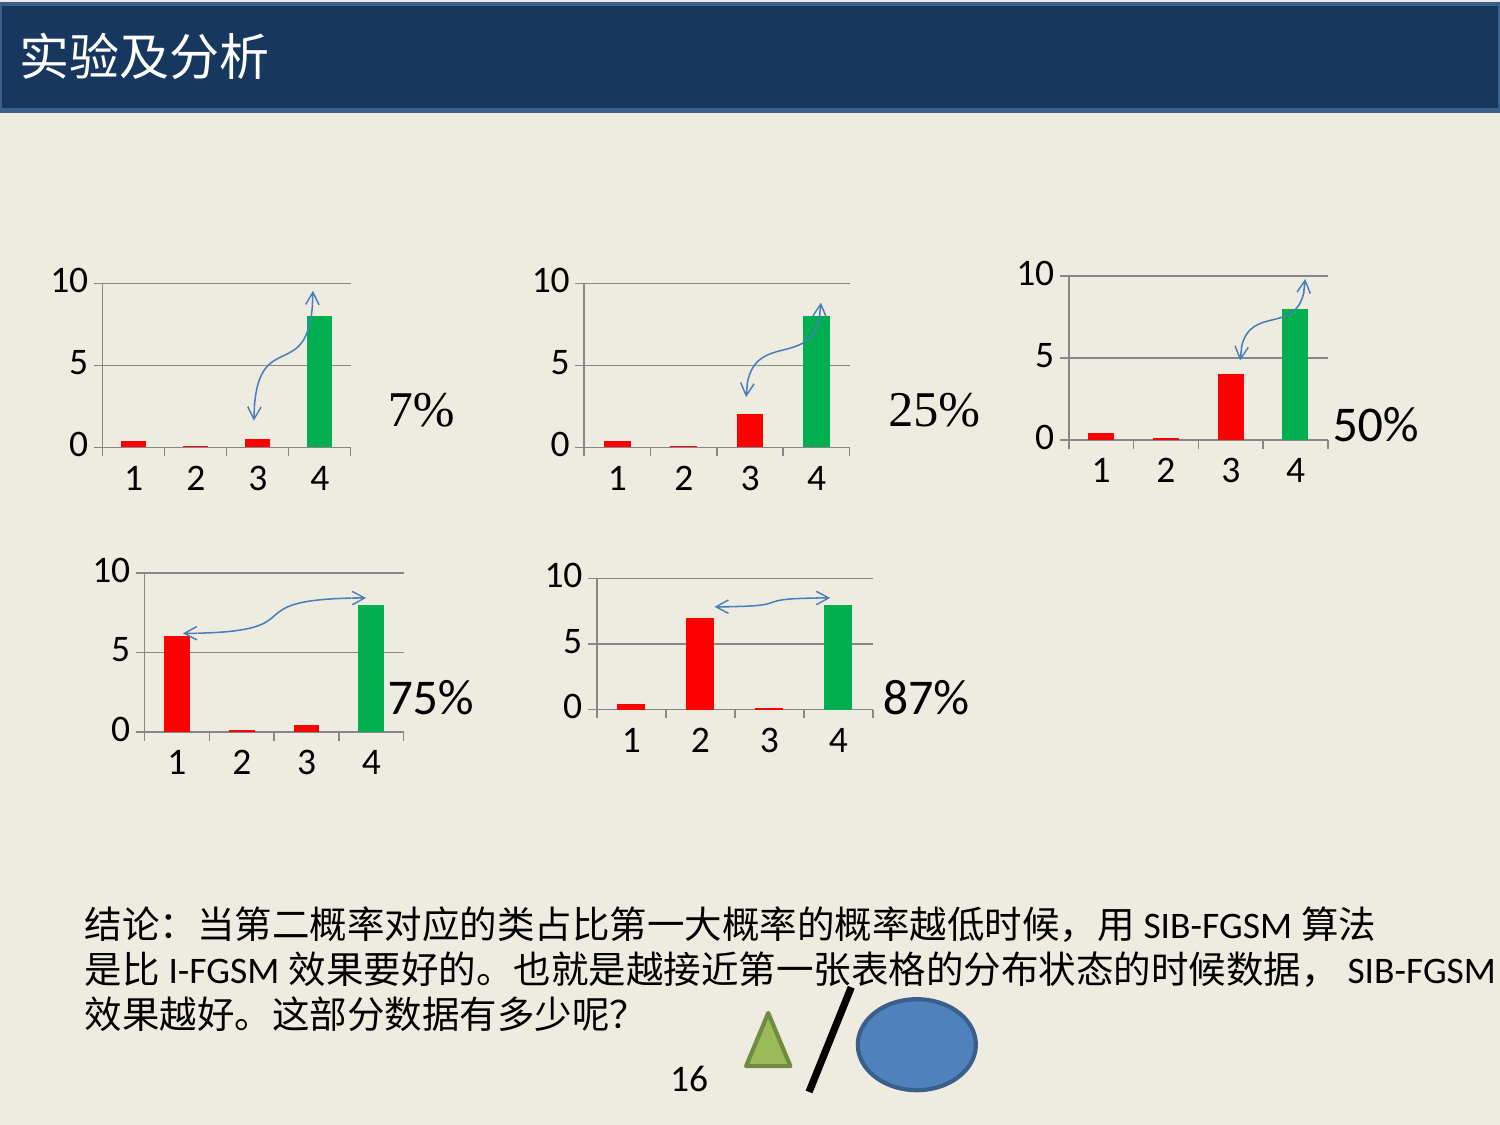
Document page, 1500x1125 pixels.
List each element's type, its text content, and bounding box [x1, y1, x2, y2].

chart [3, 210, 1497, 847]
text_box [857, 997, 978, 1046]
text_box [0, 2, 1500, 113]
text_box [752, 1010, 785, 1046]
text_box 结论：当第二概率对应的类占比第一大概率的概率越低时候，用SIB-FGSM算法 是比I-FGSM效果要好的。也就是越接近第一张表格的分布状态的时候数据，SIB-FGSM 效果越好。这部分数据有多少呢？ [69, 893, 1500, 1043]
slide_number 16 [655, 1046, 1006, 1107]
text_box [808, 986, 852, 1093]
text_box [182, 597, 367, 634]
text_box 实验及分析 [4, 18, 1187, 97]
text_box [218, 325, 349, 386]
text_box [1231, 286, 1314, 353]
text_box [735, 312, 831, 388]
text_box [714, 597, 831, 607]
